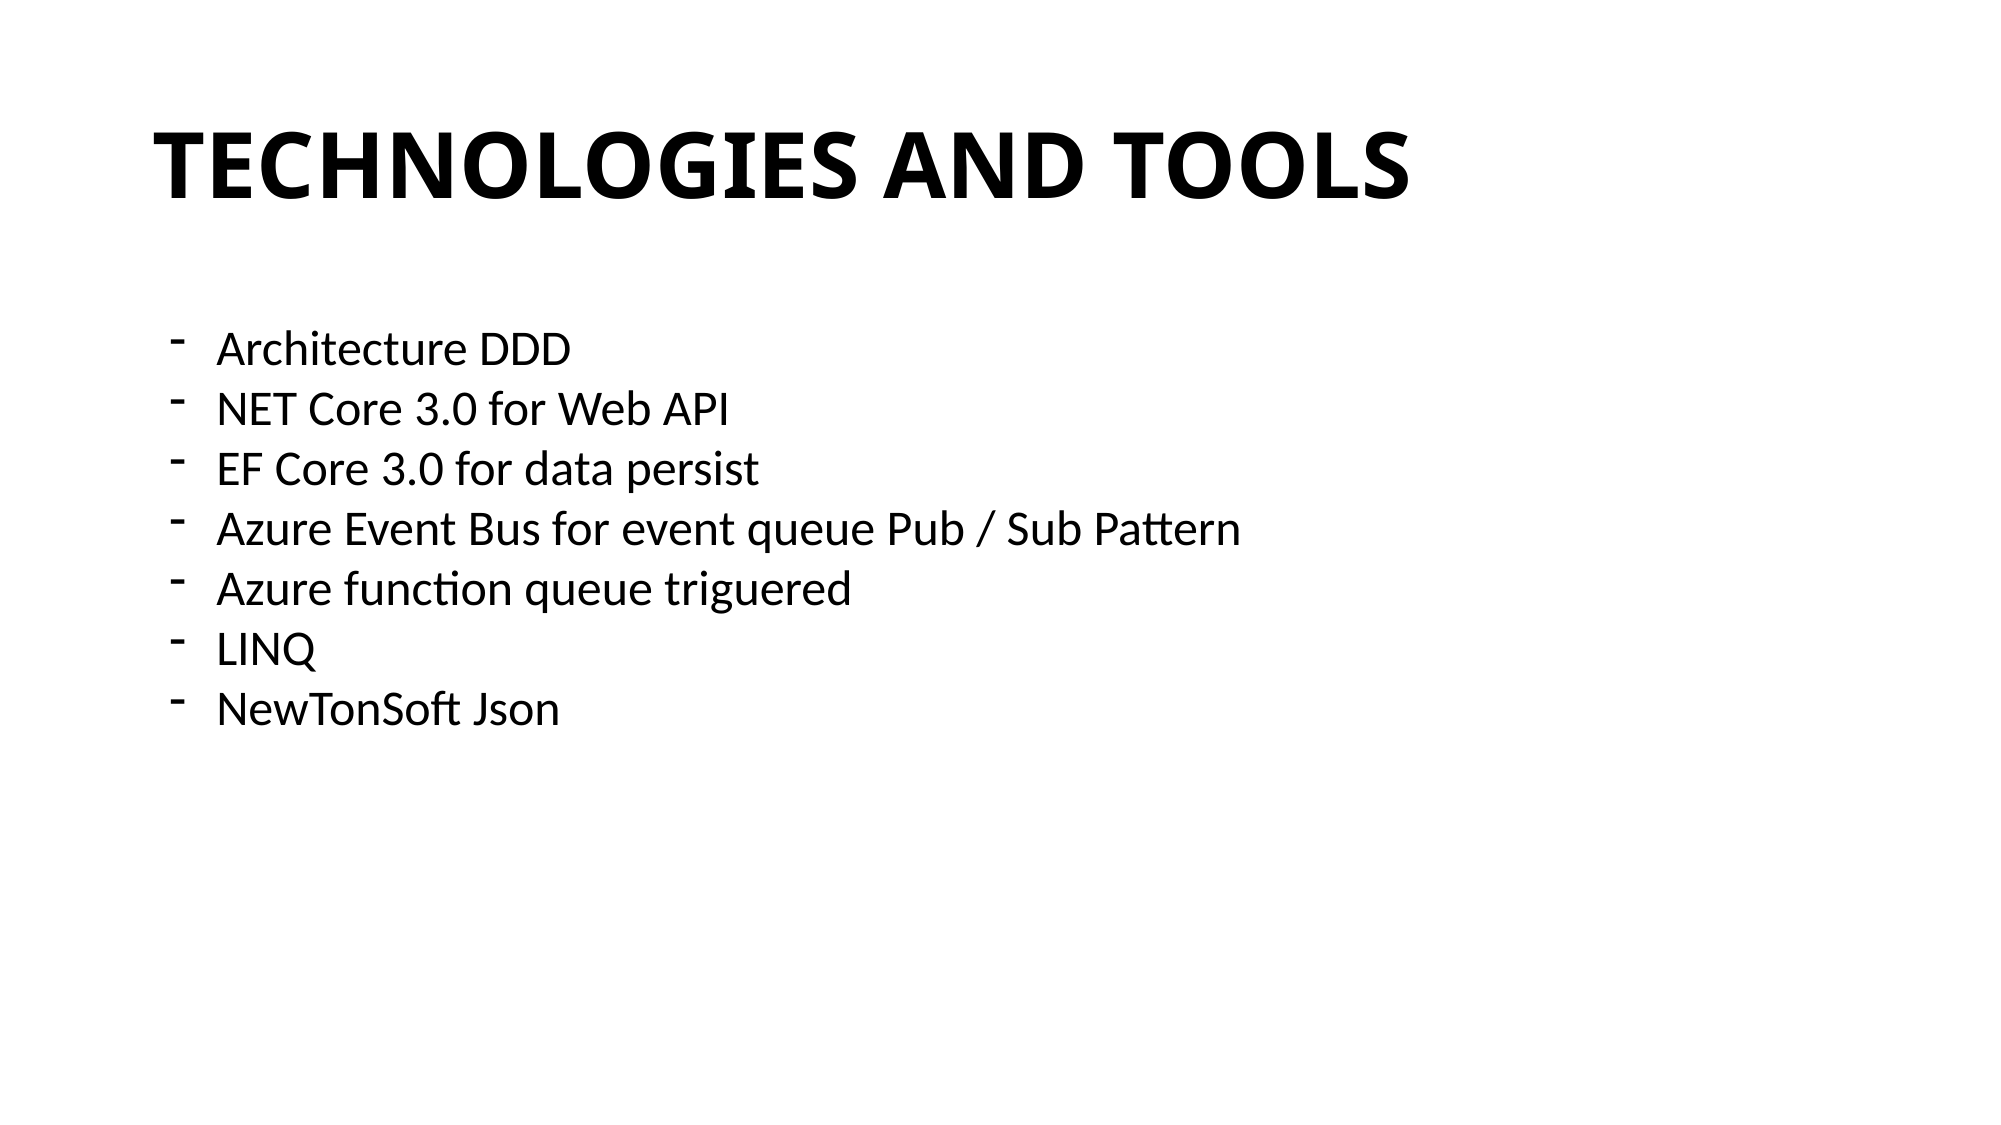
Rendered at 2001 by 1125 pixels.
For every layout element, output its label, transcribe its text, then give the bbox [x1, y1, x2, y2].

title TECHNOLOGIES AND TOOLS [137, 59, 1863, 278]
text_box Architecture DDD NET Core 3.0 for Web API EF Core 3.0 for data persist Azure Event Bus for event queue Pub / Sub Pattern Azure function queue triguered LINQ NewTonSoft Json [154, 307, 1361, 923]
